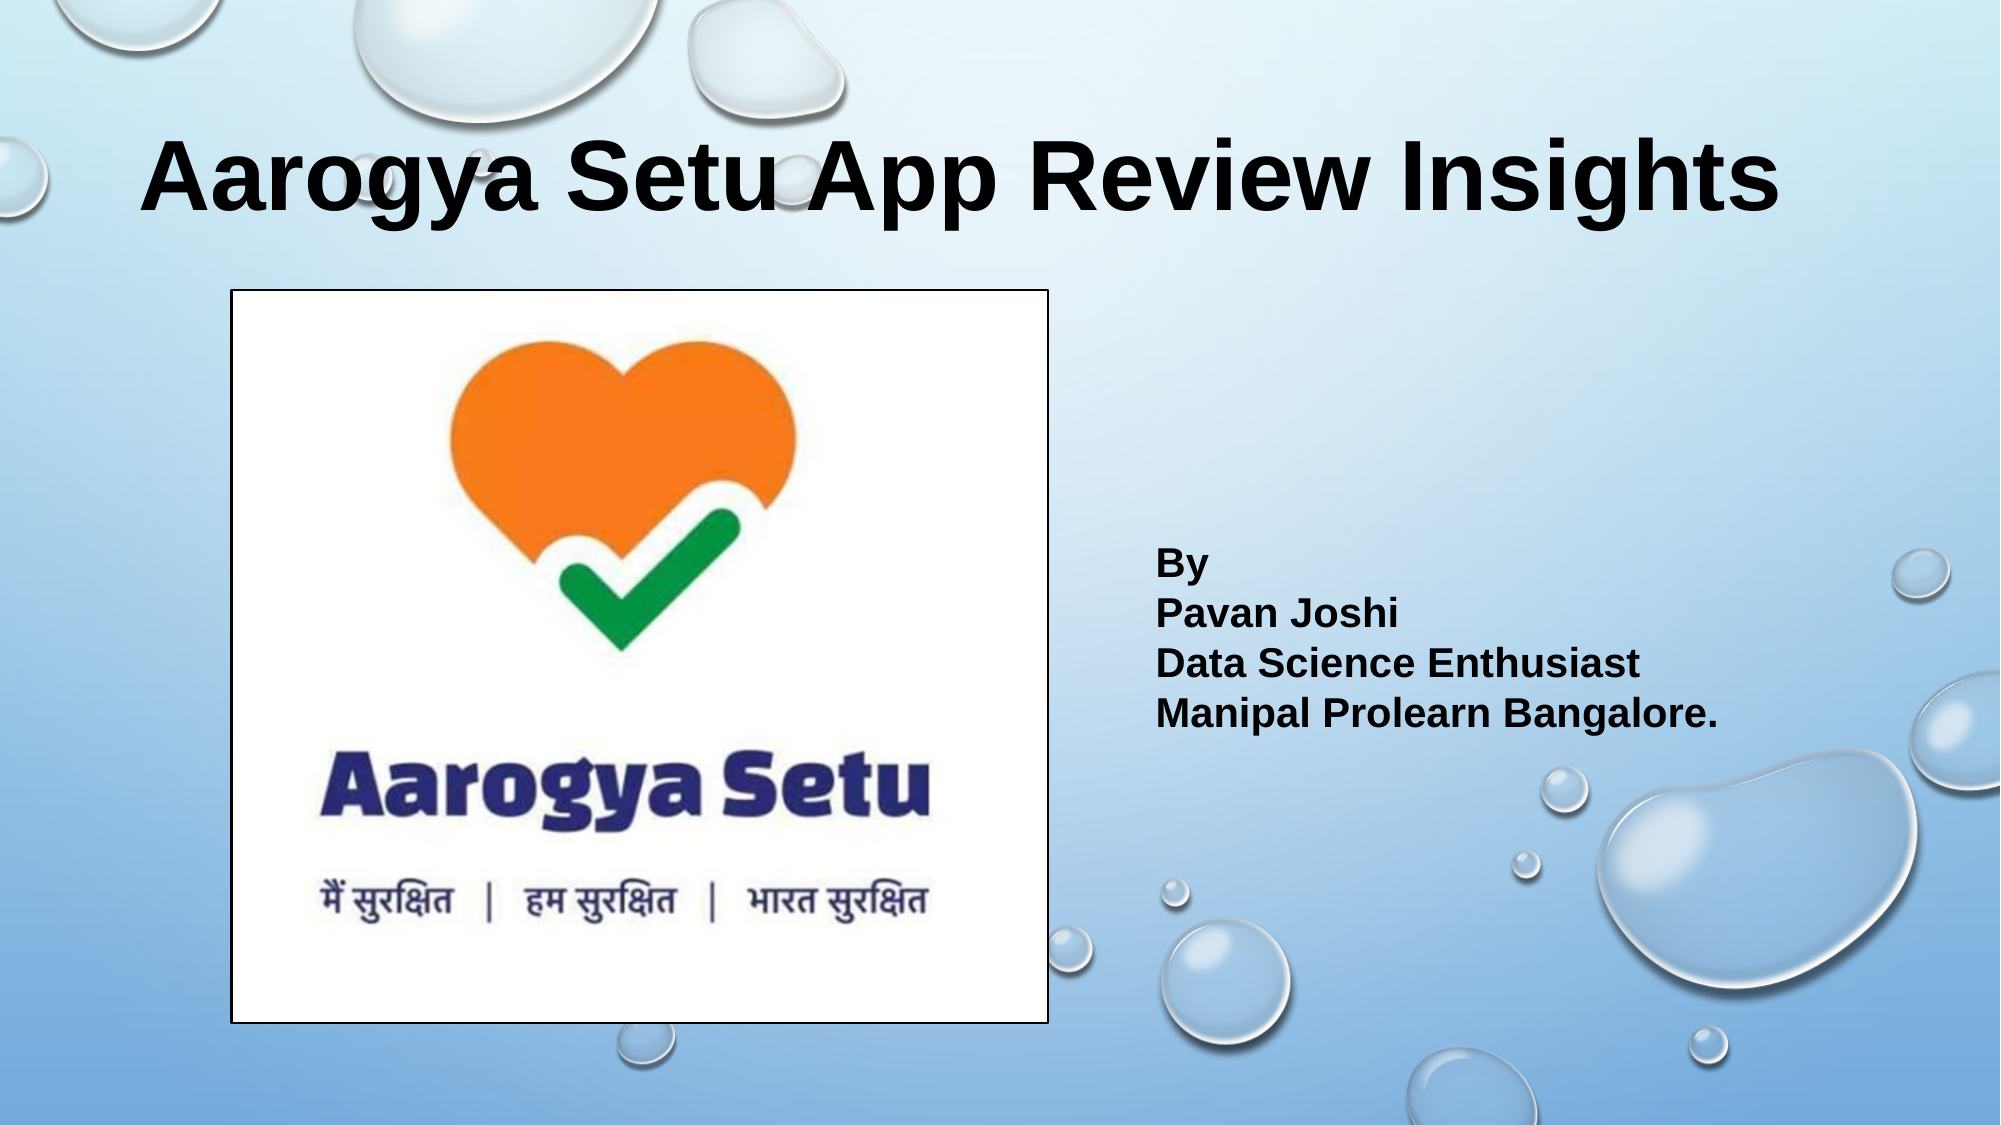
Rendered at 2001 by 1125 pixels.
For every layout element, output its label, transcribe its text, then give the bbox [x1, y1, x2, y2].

picture [0, 0, 2000, 1125]
text_box By Pavan Joshi Data Science Enthusiast Manipal Prolearn Bangalore. [1094, 528, 1768, 744]
text_box Aarogya Setu App Review Insights [123, 102, 2000, 238]
